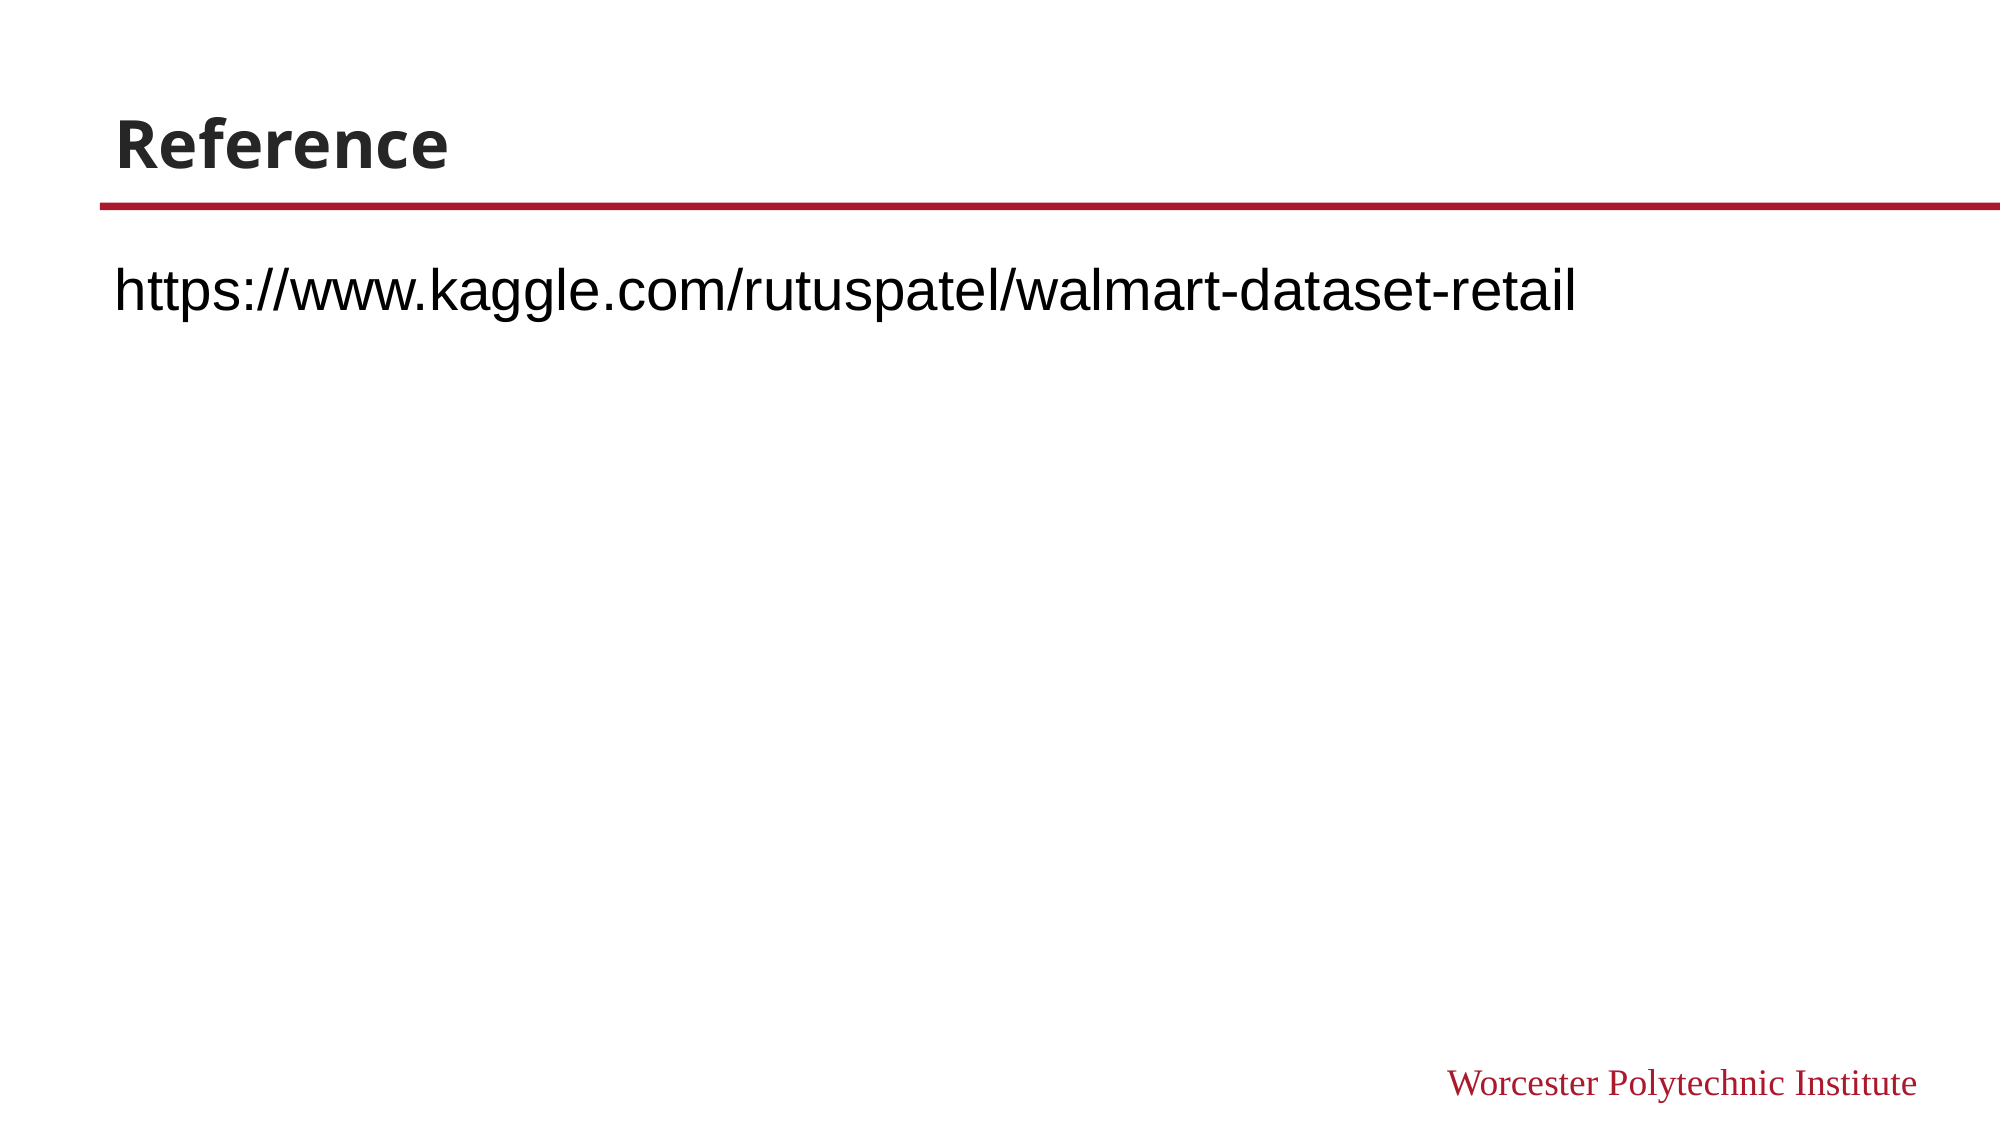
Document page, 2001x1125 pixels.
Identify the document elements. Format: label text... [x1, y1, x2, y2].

list https://www.kaggle.com/rutuspatel/walmart-dataset-retail [99, 249, 1900, 1013]
title Reference [99, 57, 1900, 189]
